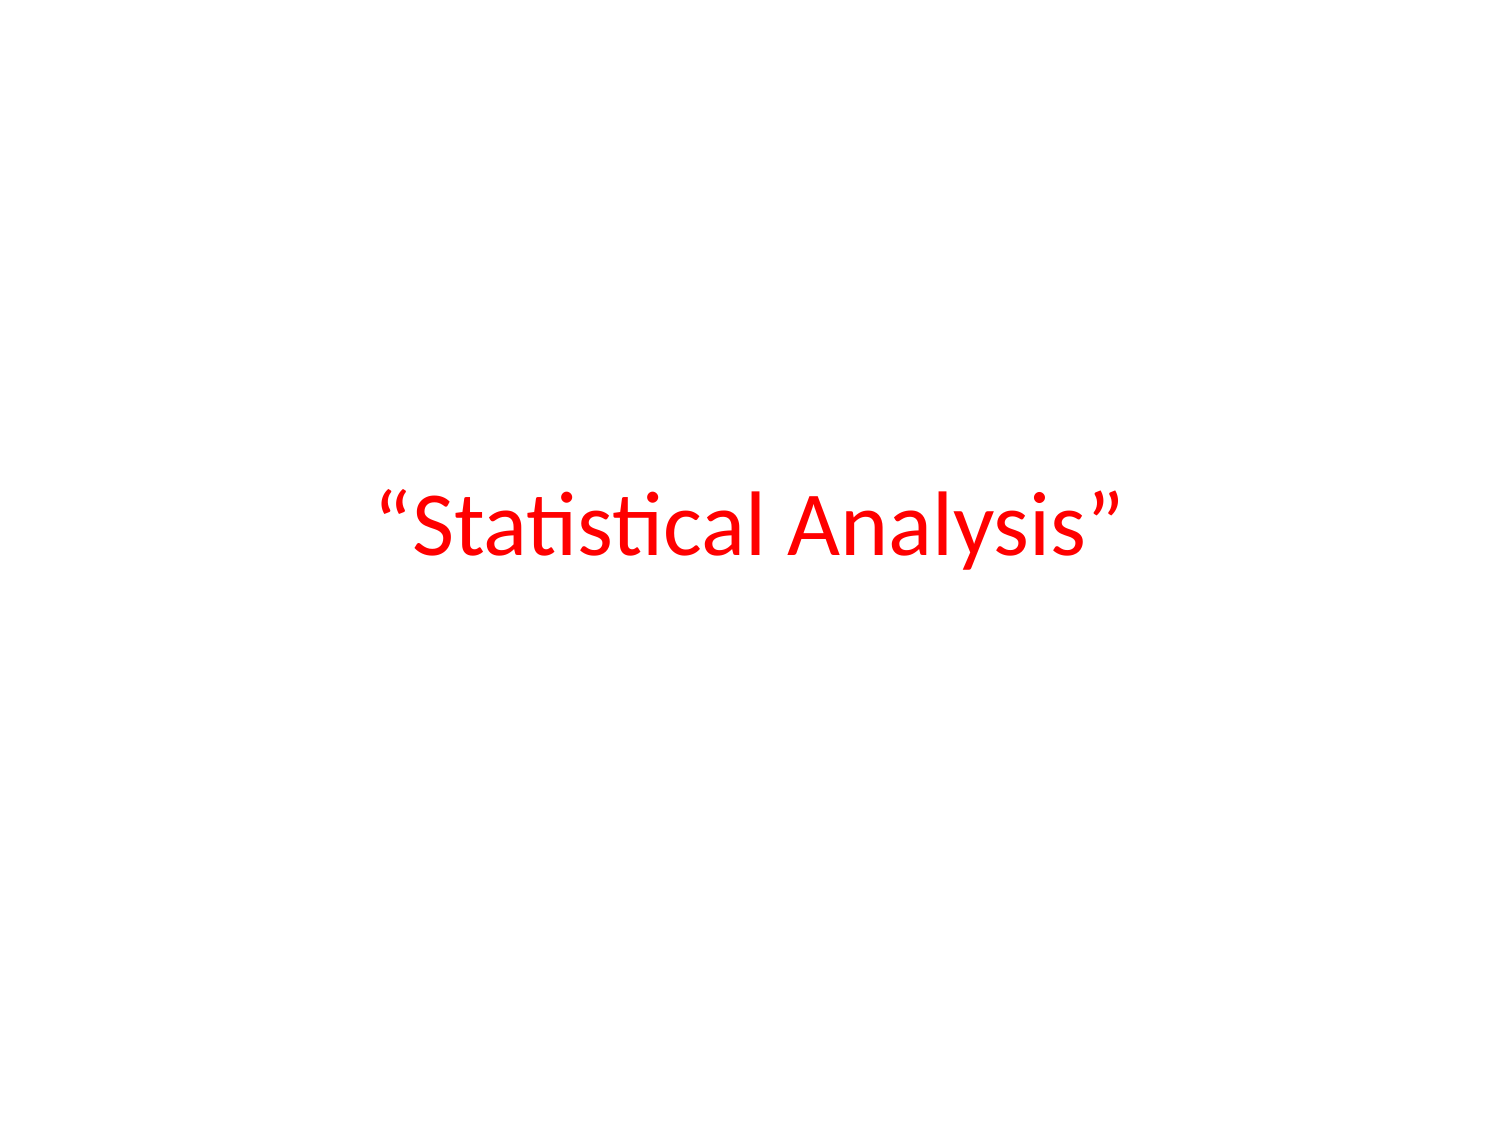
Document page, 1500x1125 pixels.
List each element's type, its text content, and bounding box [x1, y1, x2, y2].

title “Statistical Analysis” [75, 425, 1425, 613]
